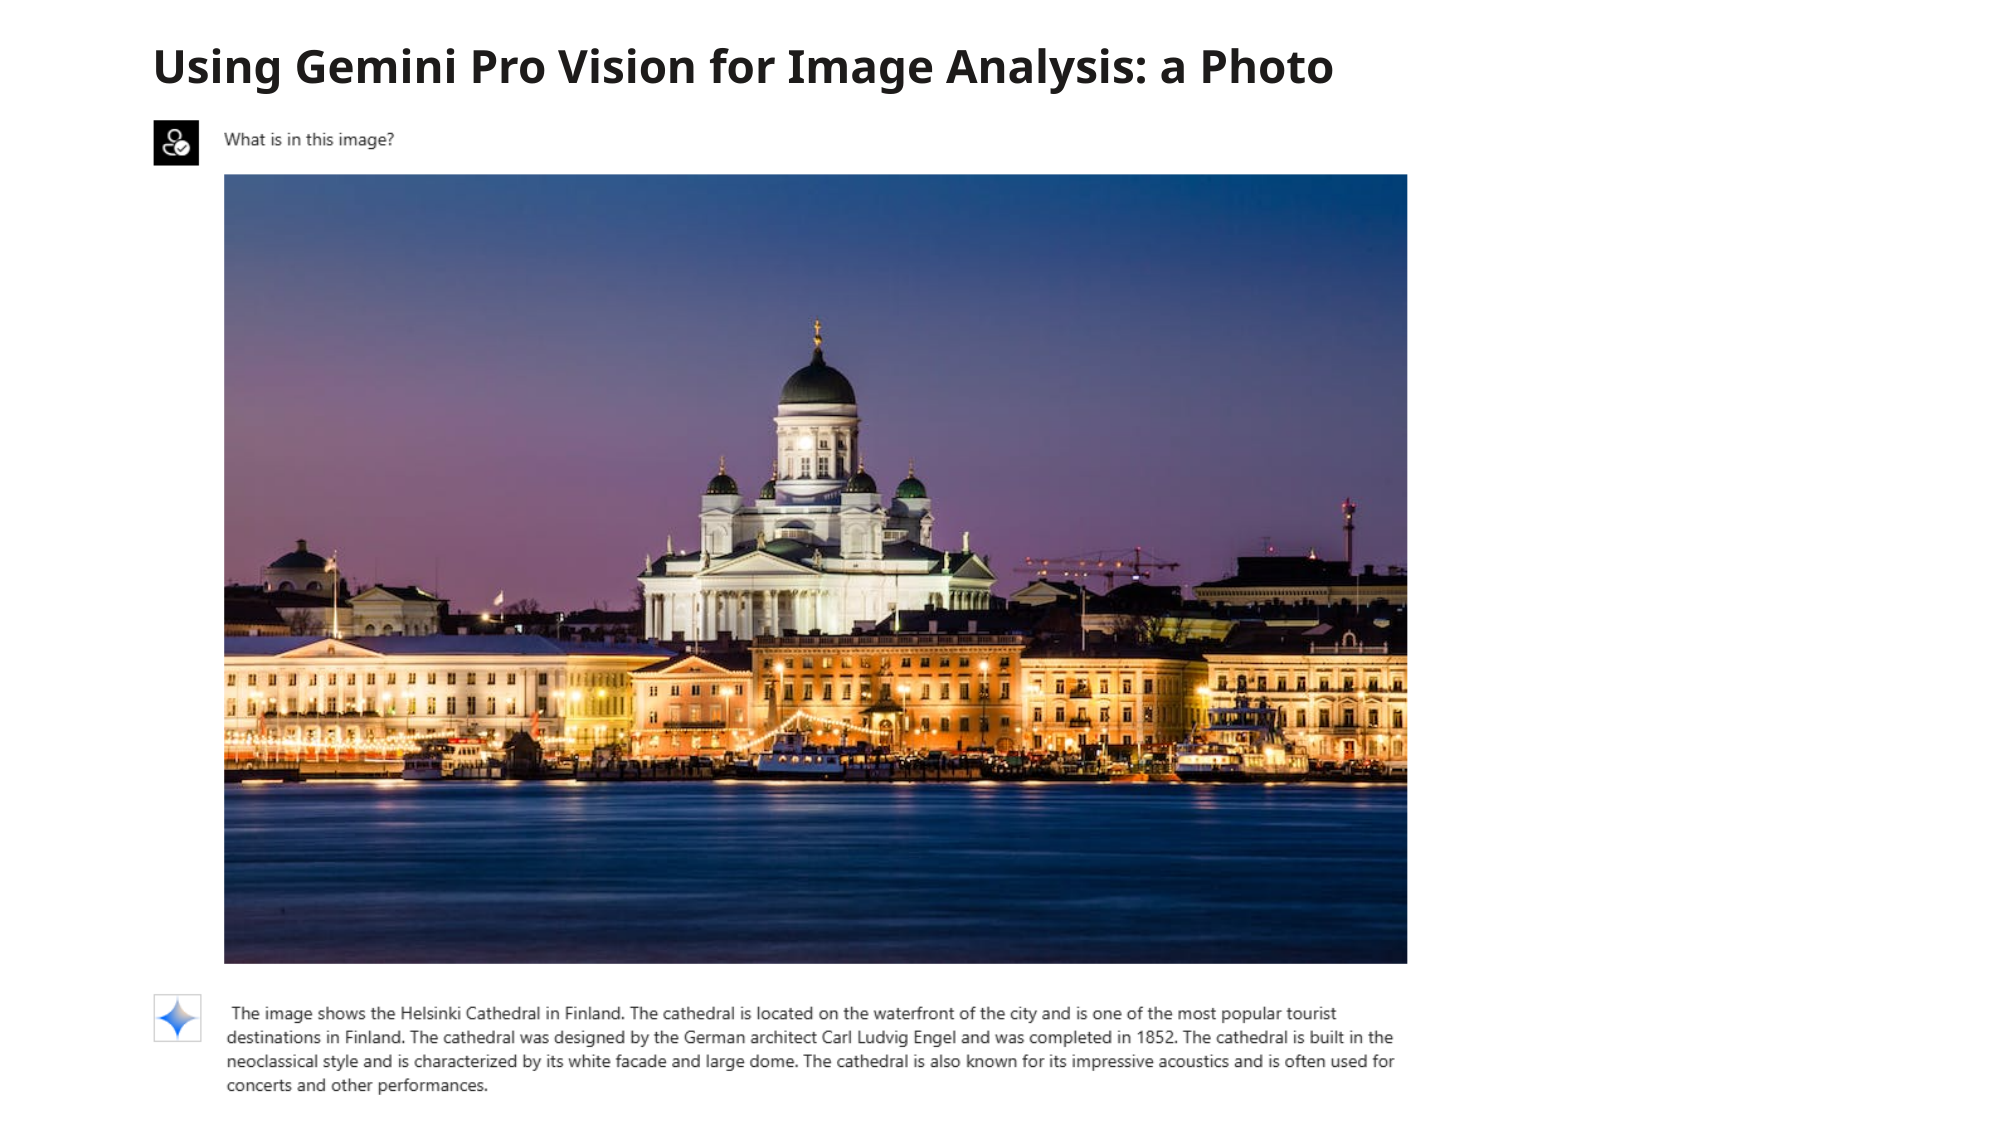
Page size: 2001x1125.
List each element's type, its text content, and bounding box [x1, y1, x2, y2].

title Using Gemini Pro Vision for Image Analysis: a Photo [137, 36, 1863, 141]
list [149, 109, 1420, 1100]
